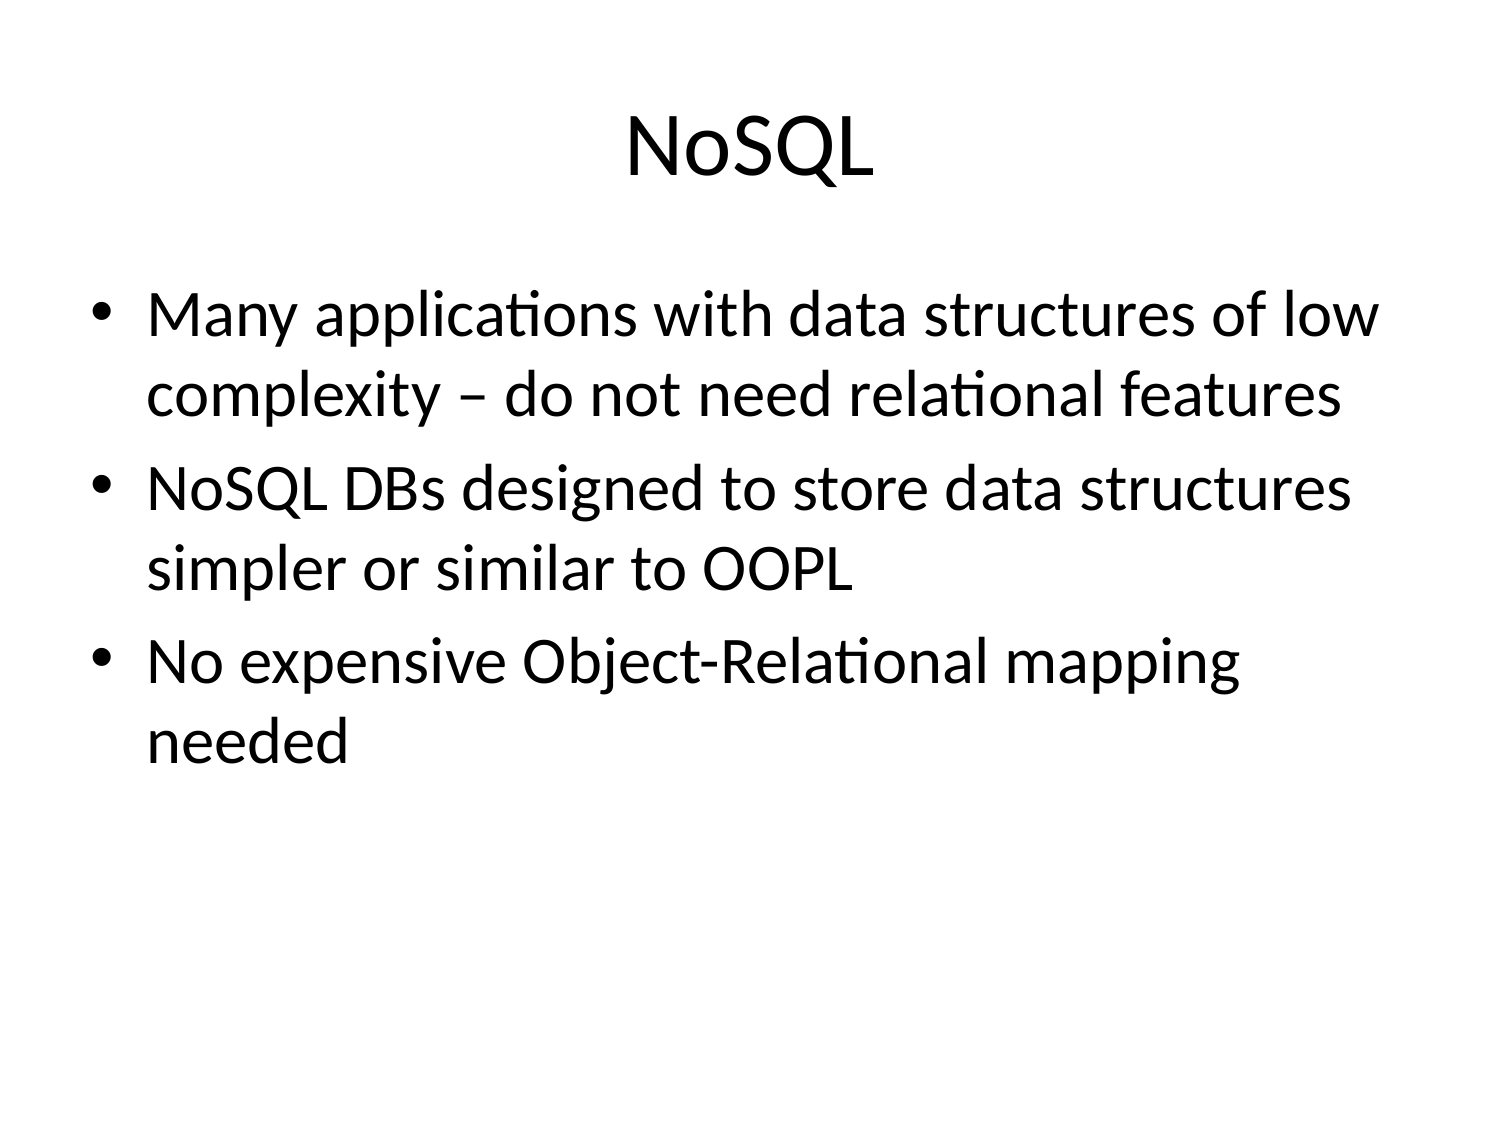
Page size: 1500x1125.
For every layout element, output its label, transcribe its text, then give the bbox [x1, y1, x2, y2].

list Many applications with data structures of low complexity – do not need relational features NoSQL DBs designed to store data structures simpler or similar to OOPL No expensive Object-Relational mapping needed [75, 262, 1425, 1005]
title NoSQL [75, 45, 1425, 233]
